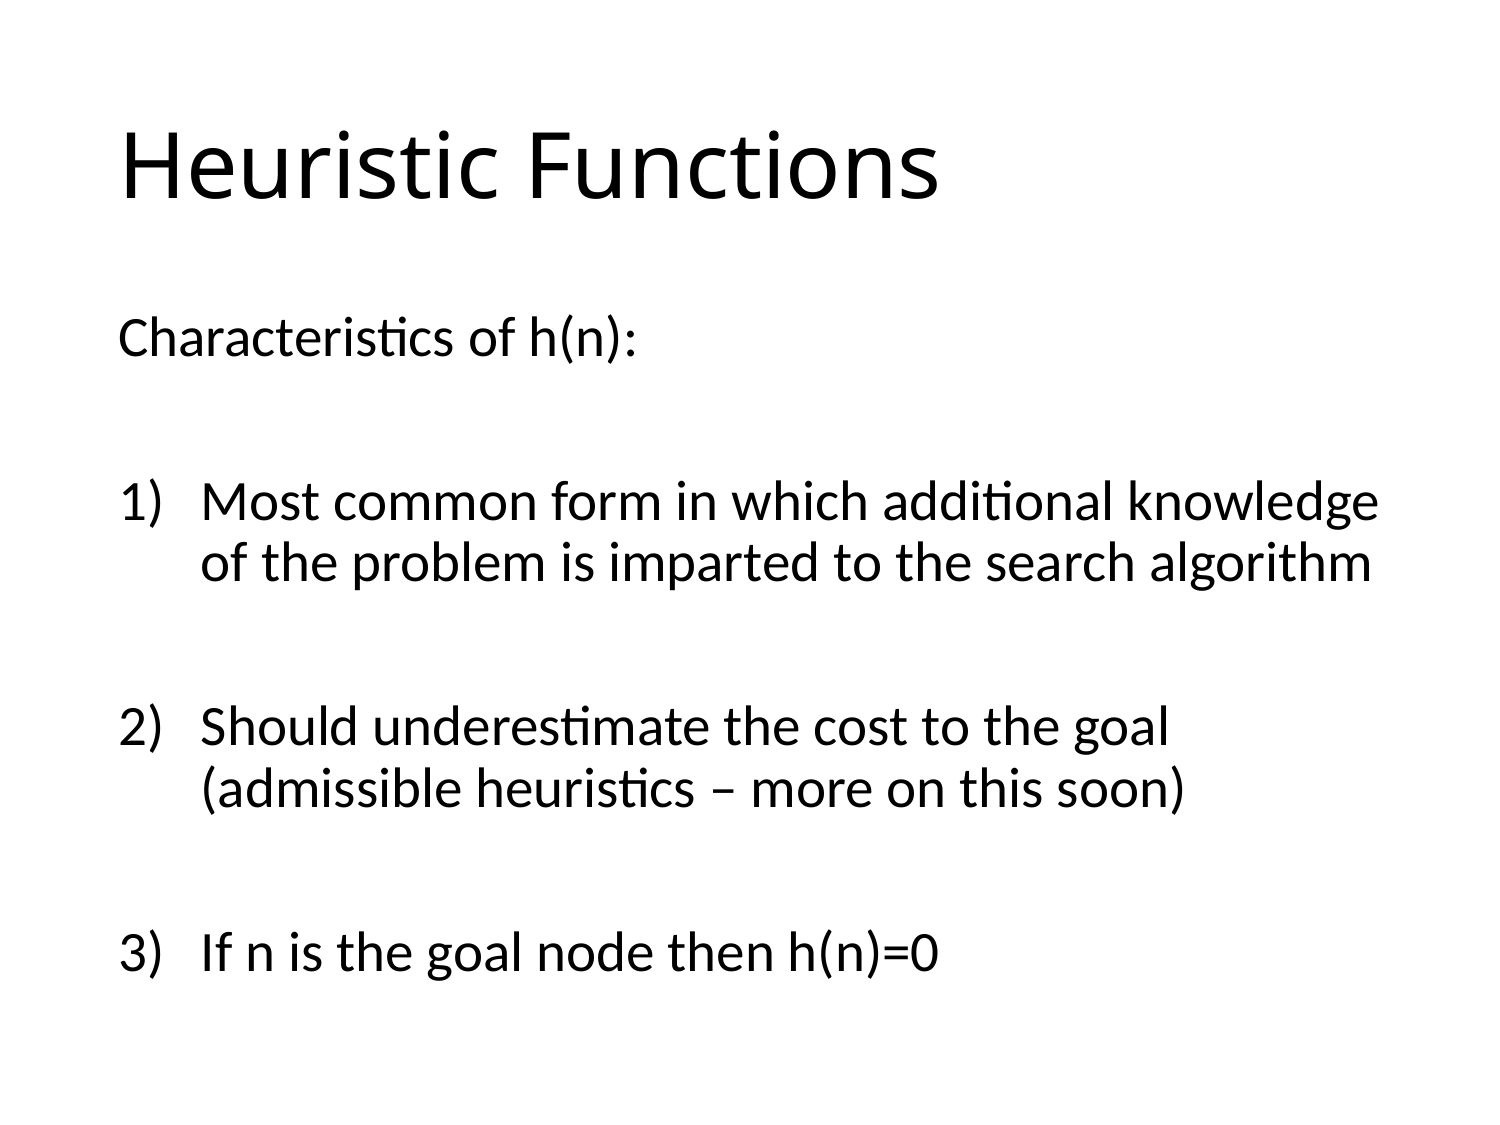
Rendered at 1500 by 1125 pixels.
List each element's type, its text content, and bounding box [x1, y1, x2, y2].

title Heuristic Functions [103, 59, 1397, 278]
list Characteristics of h(n): Most common form in which additional knowledge of the problem is imparted to the search algorithm Should underestimate the cost to the goal (admissible heuristics – more on this soon) If n is the goal node then h(n)=0 [103, 299, 1397, 1014]
